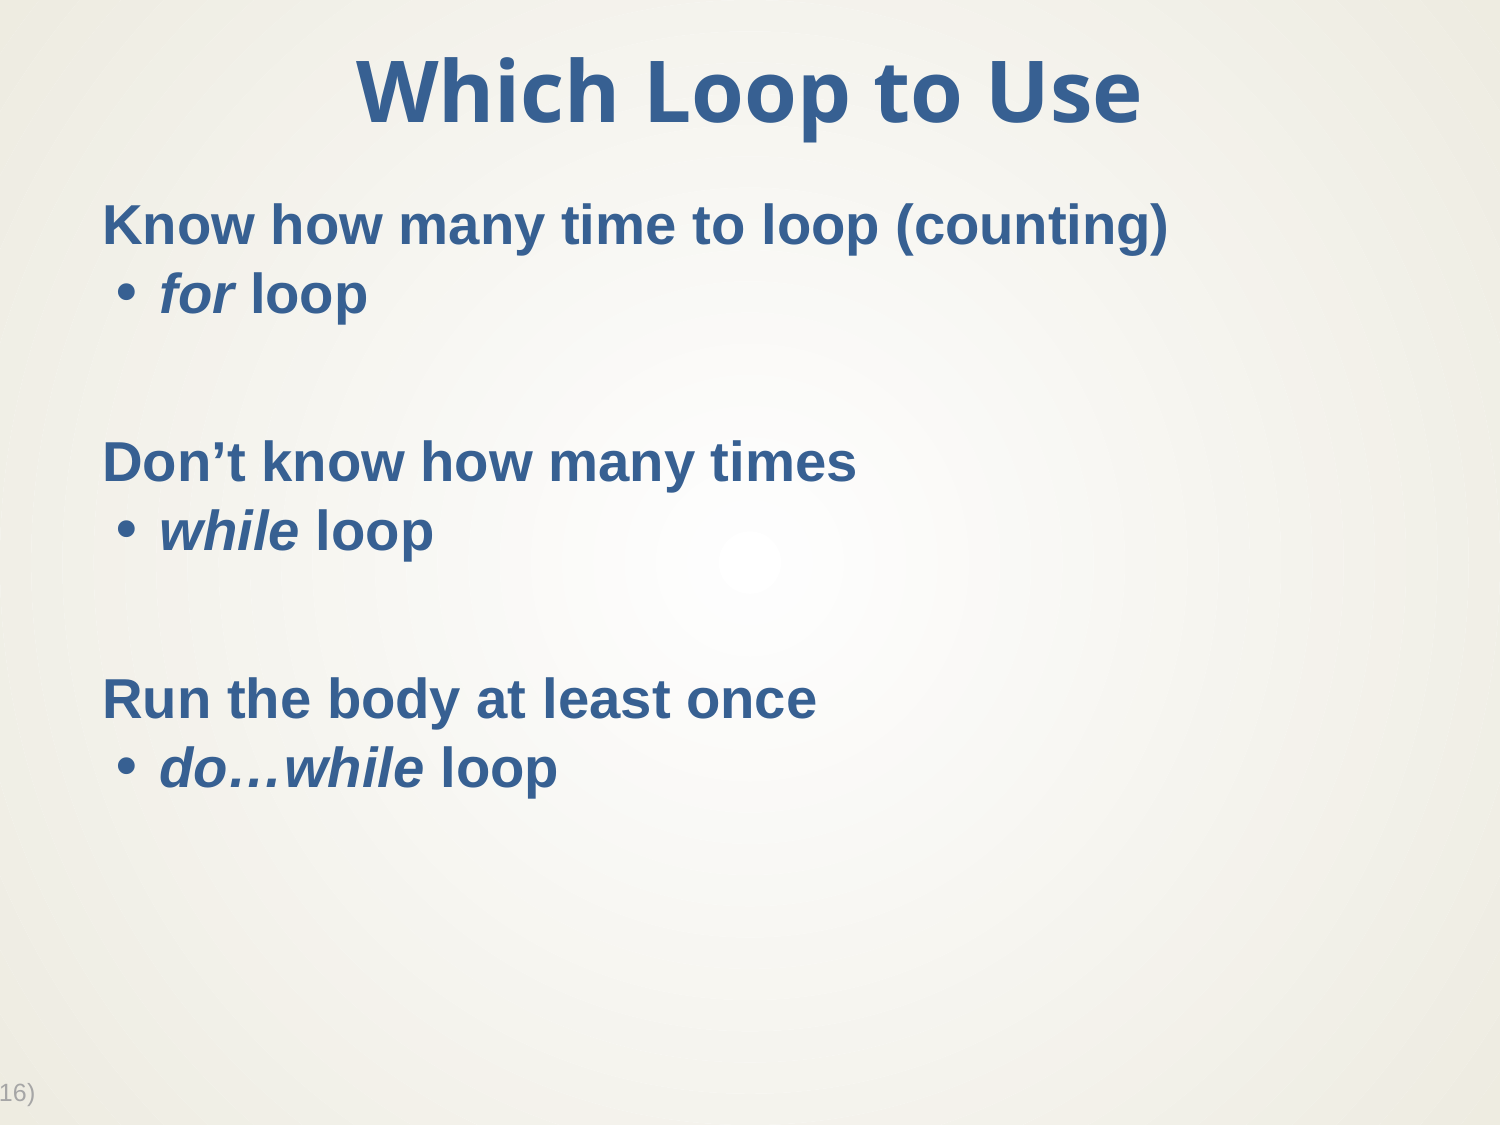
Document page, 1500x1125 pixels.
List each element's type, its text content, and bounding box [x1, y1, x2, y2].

list Know how many time to loop (counting) for loop Don’t know how many times while loop Run the body at least once do…while loop [56, 187, 1444, 1036]
title Which Loop to Use [0, 24, 1500, 166]
